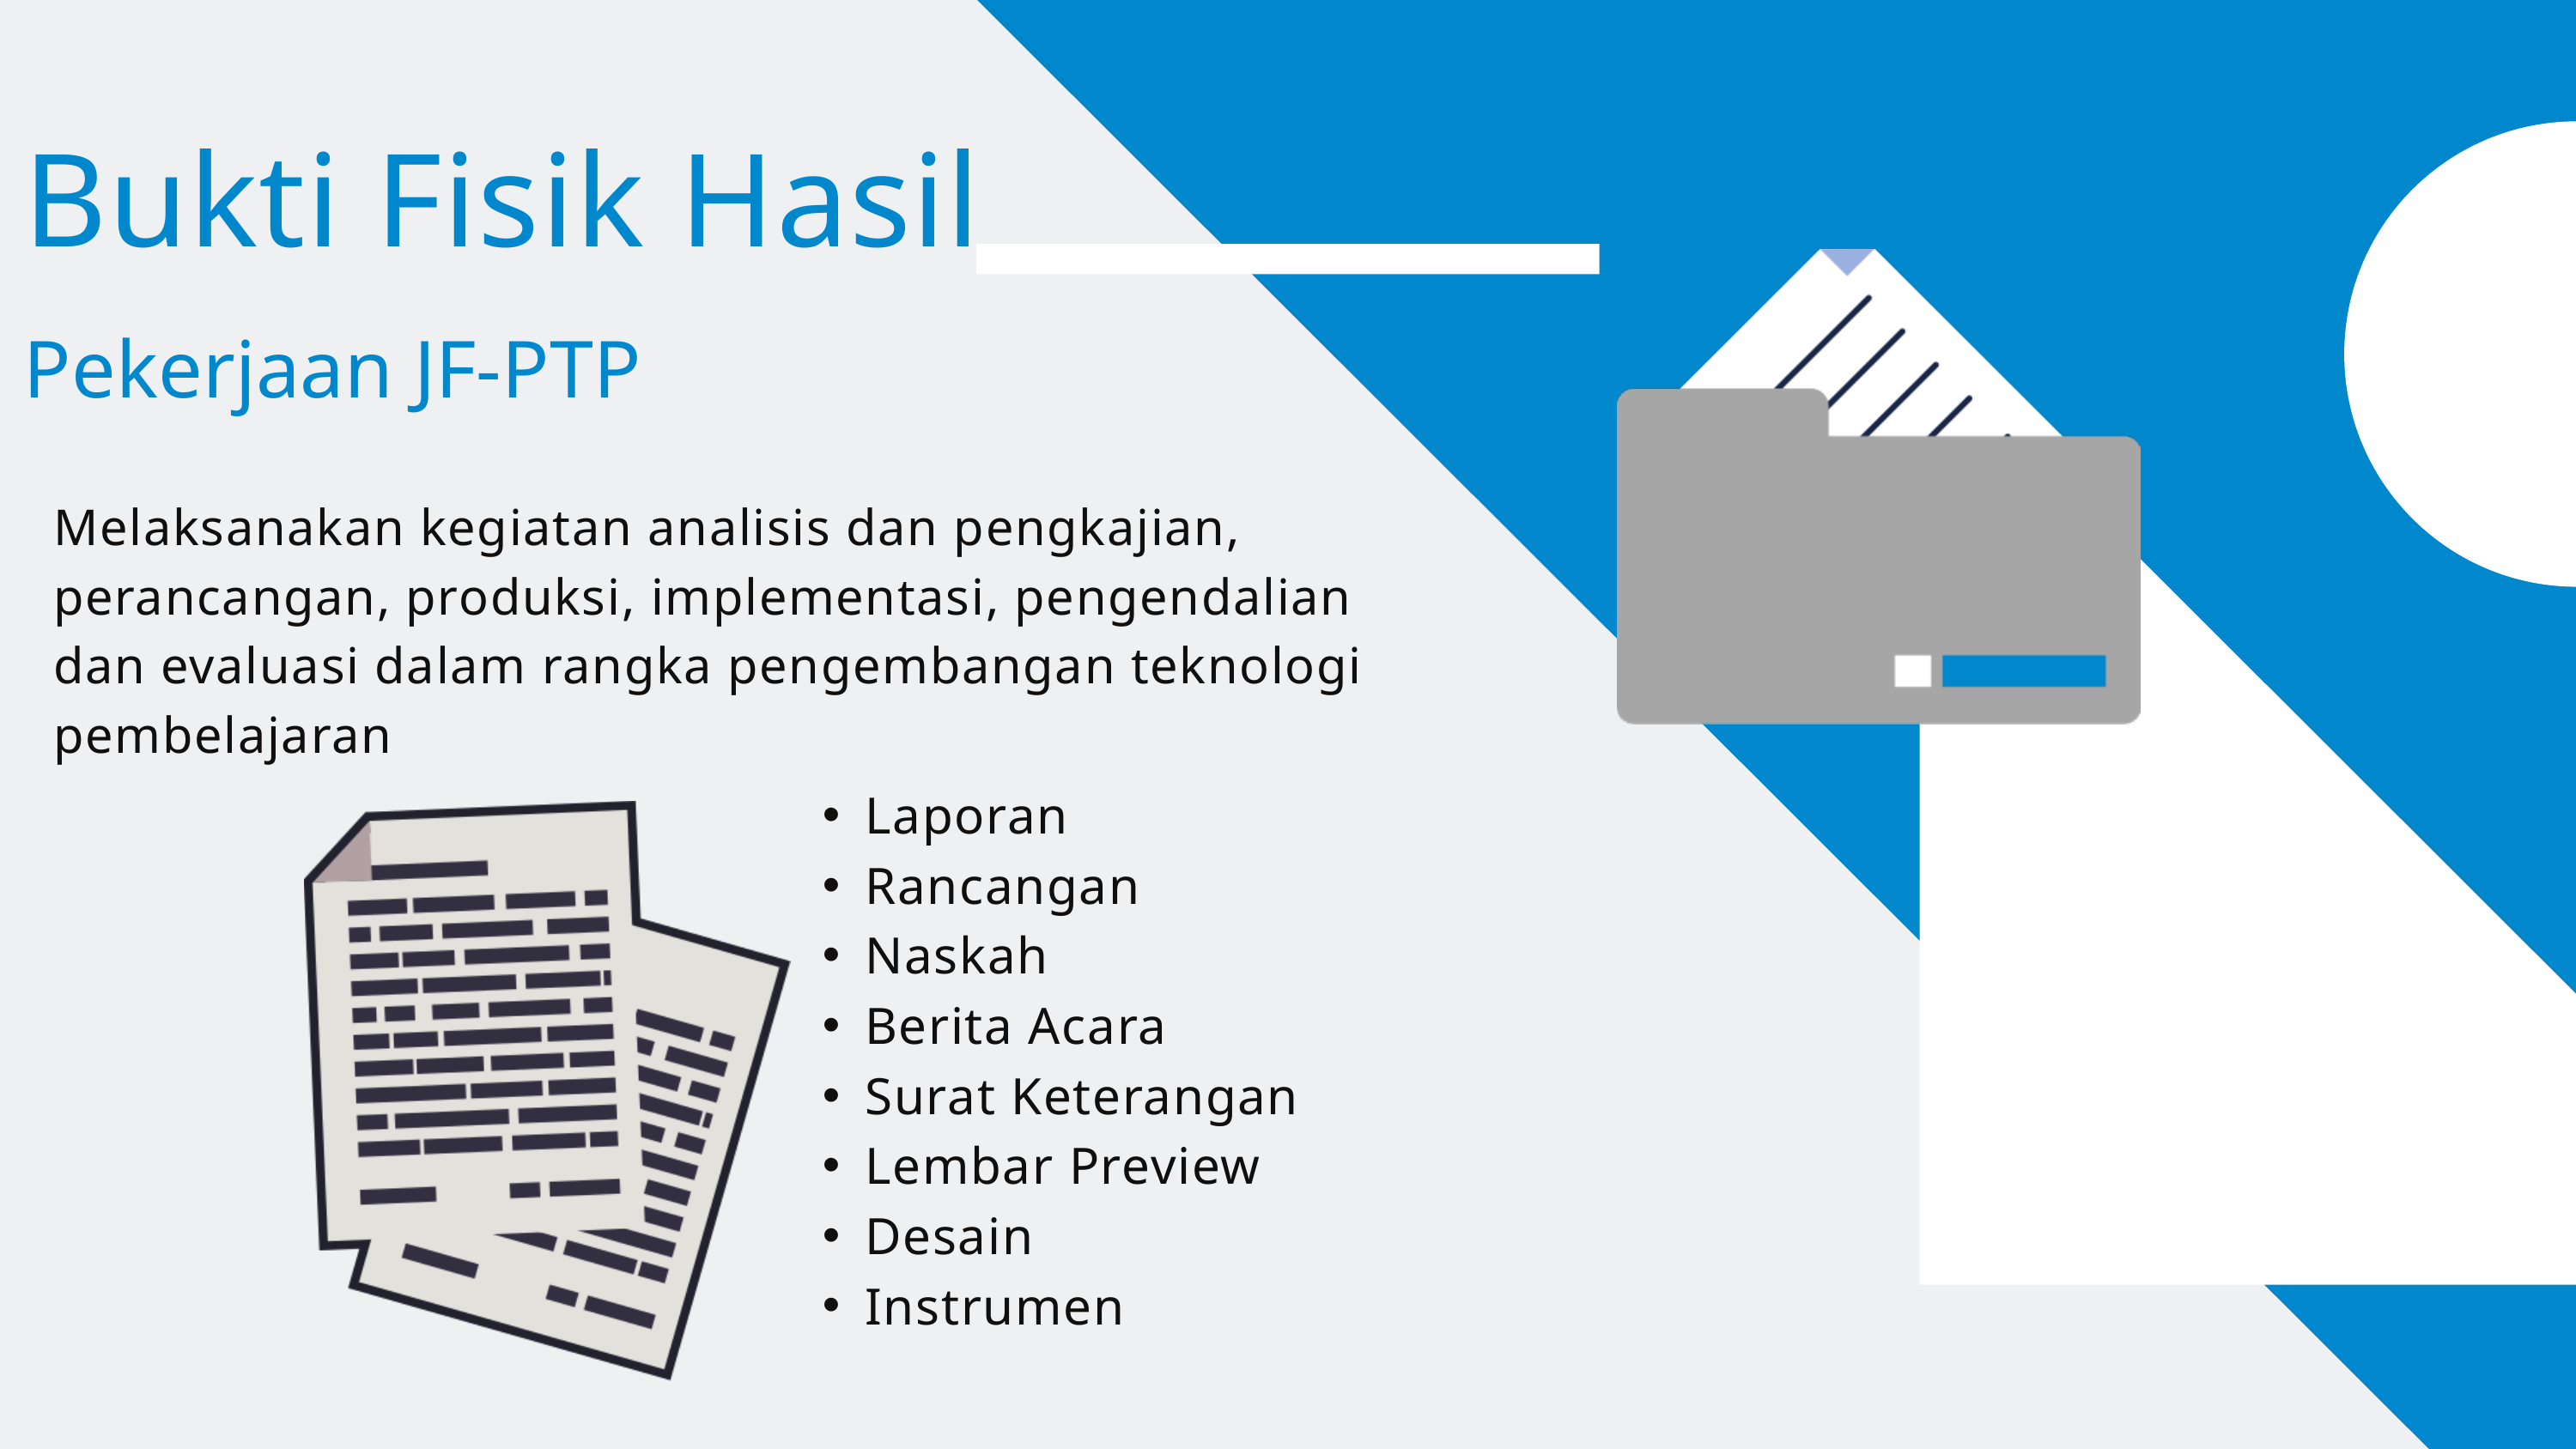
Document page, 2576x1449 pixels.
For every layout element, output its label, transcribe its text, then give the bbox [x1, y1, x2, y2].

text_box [2342, 121, 2576, 587]
text_box Melaksanakan kegiatan analisis dan pengkajian, perancangan, produksi, implementasi, pengendalian dan evaluasi dalam rangka pengembangan teknologi pembelajaran [53, 486, 897, 764]
text_box Bukti Fisik Hasil Pekerjaan JF-PTP [23, 130, 897, 415]
picture [1617, 250, 2141, 724]
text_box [902, 0, 2576, 1449]
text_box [1919, 338, 2576, 1285]
text_box Laporan Rancangan Naskah Berita Acara Surat Keterangan Lembar Preview Desain Instrumen [780, 773, 897, 1335]
picture [303, 800, 791, 1381]
